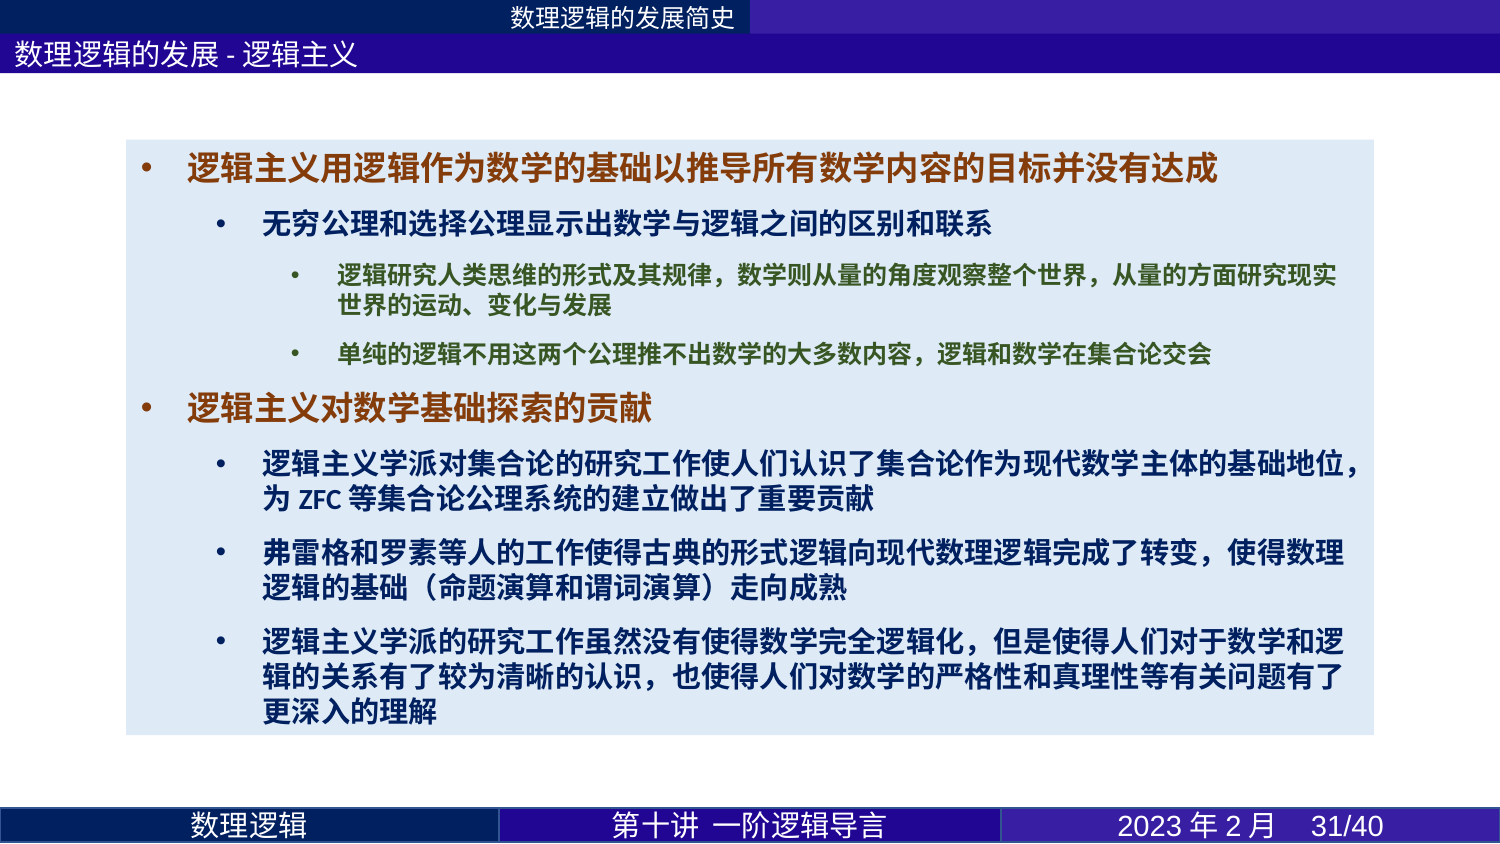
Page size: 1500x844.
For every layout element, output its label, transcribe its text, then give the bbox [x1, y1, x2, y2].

text_box [749, 0, 1500, 33]
text_box 逻辑主义用逻辑作为数学的基础以推导所有数学内容的目标并没有达成 无穷公理和选择公理显示出数学与逻辑之间的区别和联系 逻辑研究人类思维的形式及其规律，数学则从量的角度观察整个世界，从量的方面研究现实世界的运动、变化与发展 单纯的逻辑不用这两个公理推不出数学的大多数内容，逻辑和数学在集合论交会 逻辑主义对数学基础探索的贡献 逻辑主义学派对集合论的研究工作使人们认识了集合论作为现代数学主体的基础地位，为ZFC等集合论公理系统的建立做出了重要贡献 弗雷格和罗素等人的工作使得古典的形式逻辑向现代数理逻辑完成了转变，使得数理逻辑的基础（命题演算和谓词演算）走向成熟 逻辑主义学派的研究工作虽然没有使得数学完全逻辑化，但是使得人们对于数学和逻辑的关系有了较为清晰的认识，也使得人们对数学的严格性和真理性等有关问题有了更深入的理解 [126, 139, 1374, 736]
text_box 第十讲 一阶逻辑导言 [498, 807, 1000, 843]
text_box 数理逻辑的发展-逻辑主义 [0, 33, 1500, 74]
text_box 数理逻辑的发展简史 [0, 0, 749, 33]
text_box 2023年2月 31/40 [1000, 807, 1500, 843]
text_box 数理逻辑 [0, 807, 498, 843]
